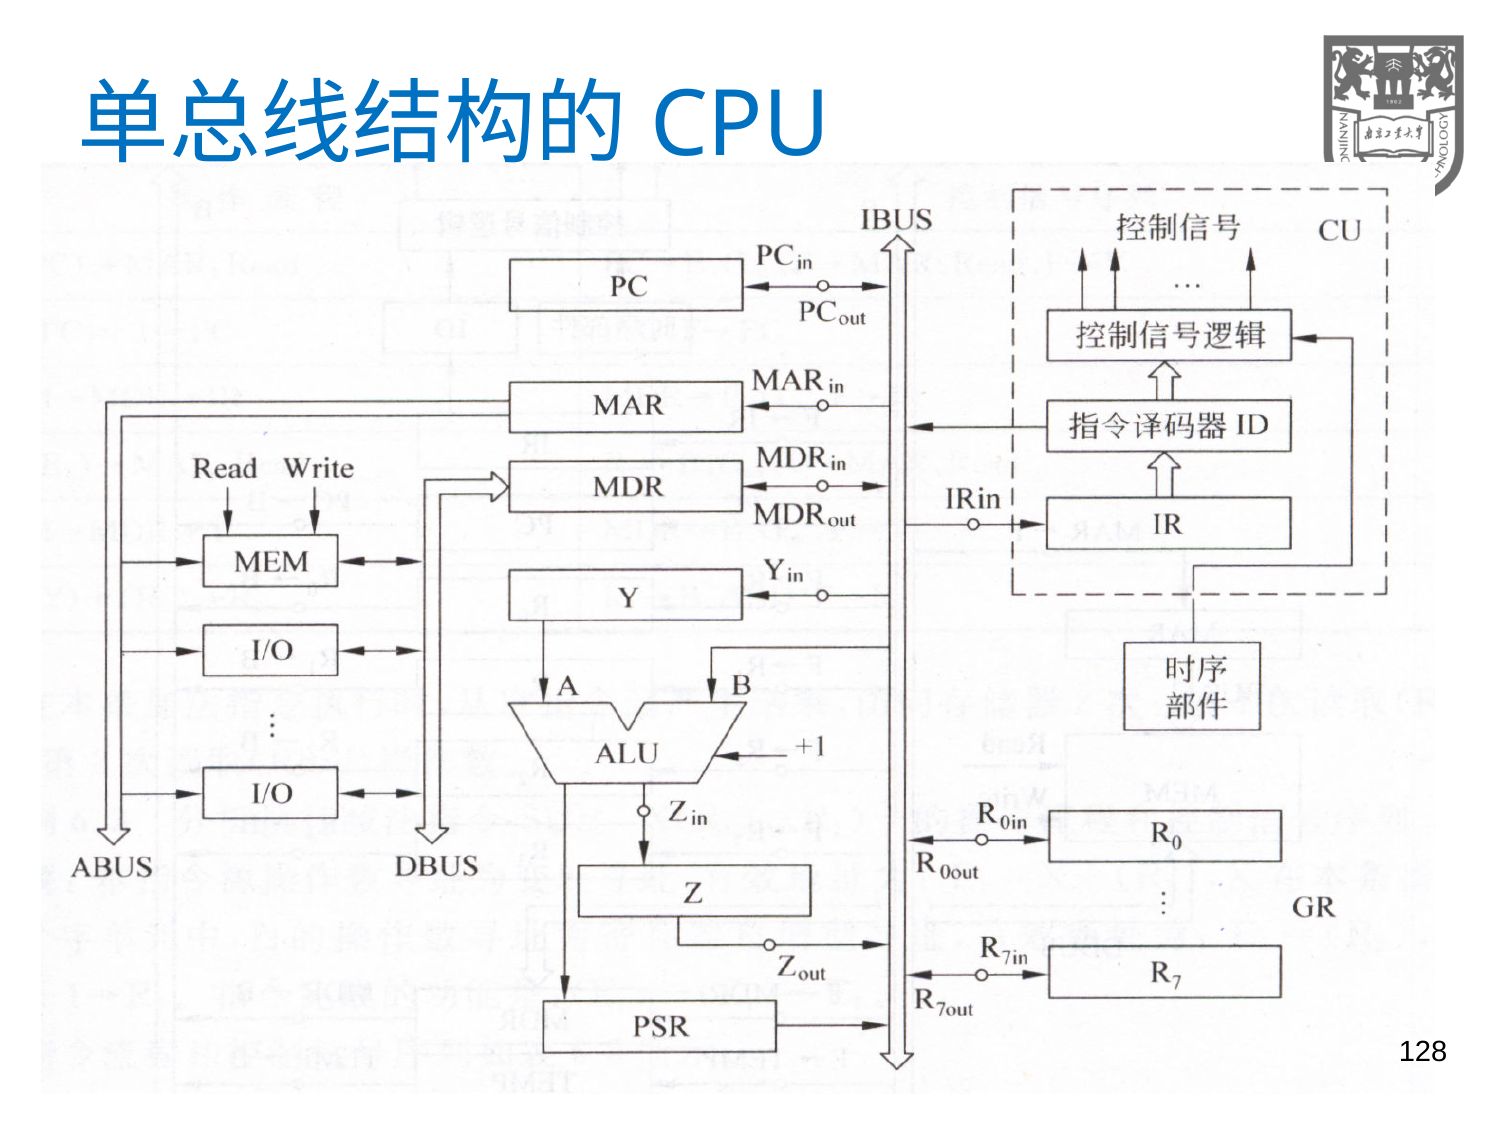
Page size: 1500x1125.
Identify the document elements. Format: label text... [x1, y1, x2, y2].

slide_number 128 [1149, 1025, 1463, 1100]
title 单总线结构的CPU [62, 49, 1376, 162]
picture [41, 162, 1435, 1094]
